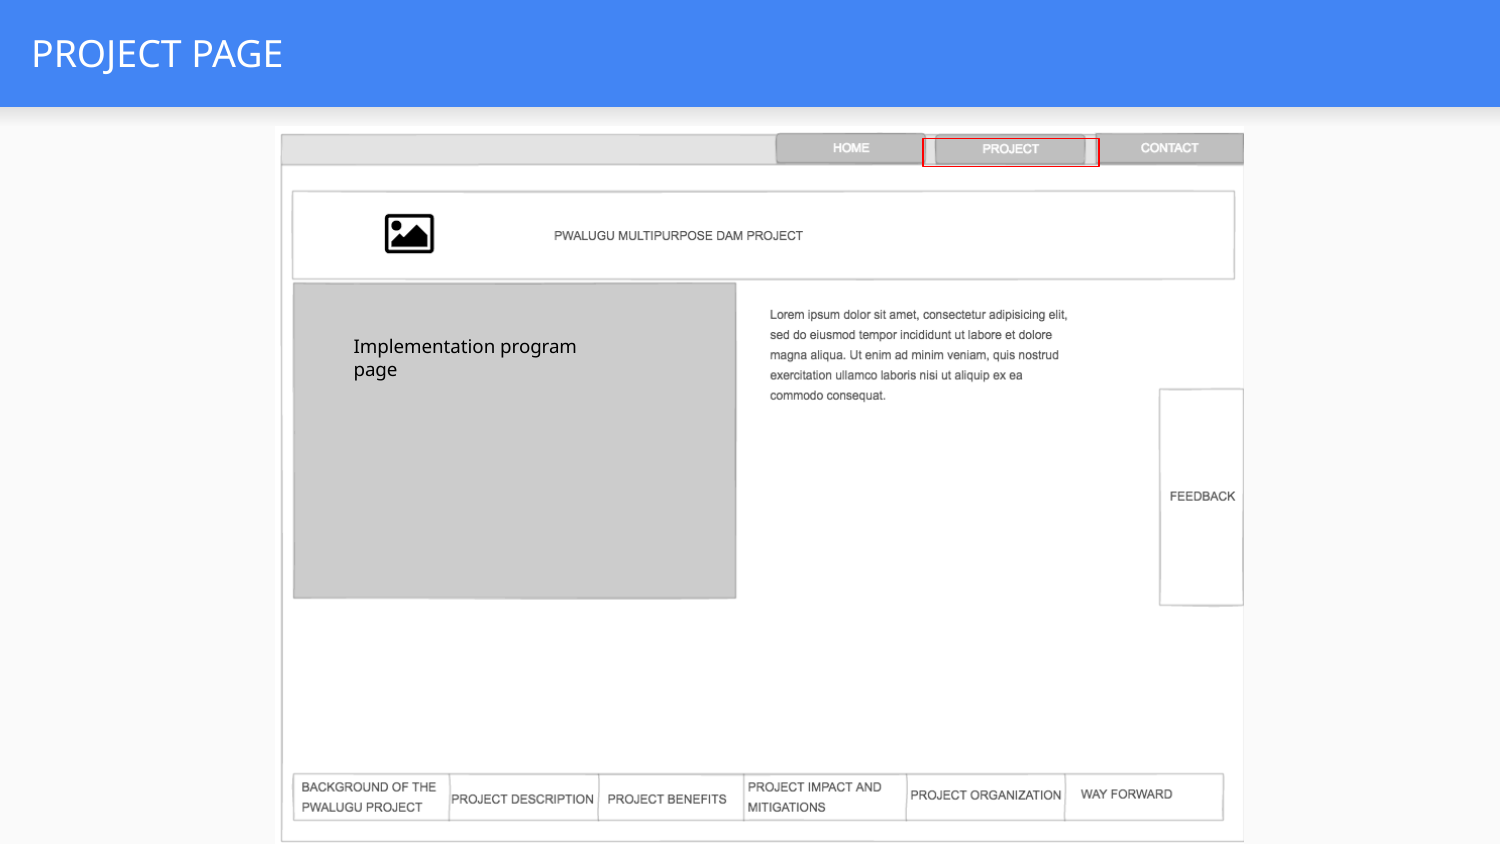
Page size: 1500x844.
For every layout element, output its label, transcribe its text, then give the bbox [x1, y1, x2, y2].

title PROJECT PAGE [16, 2, 1464, 102]
picture [274, 126, 1244, 844]
